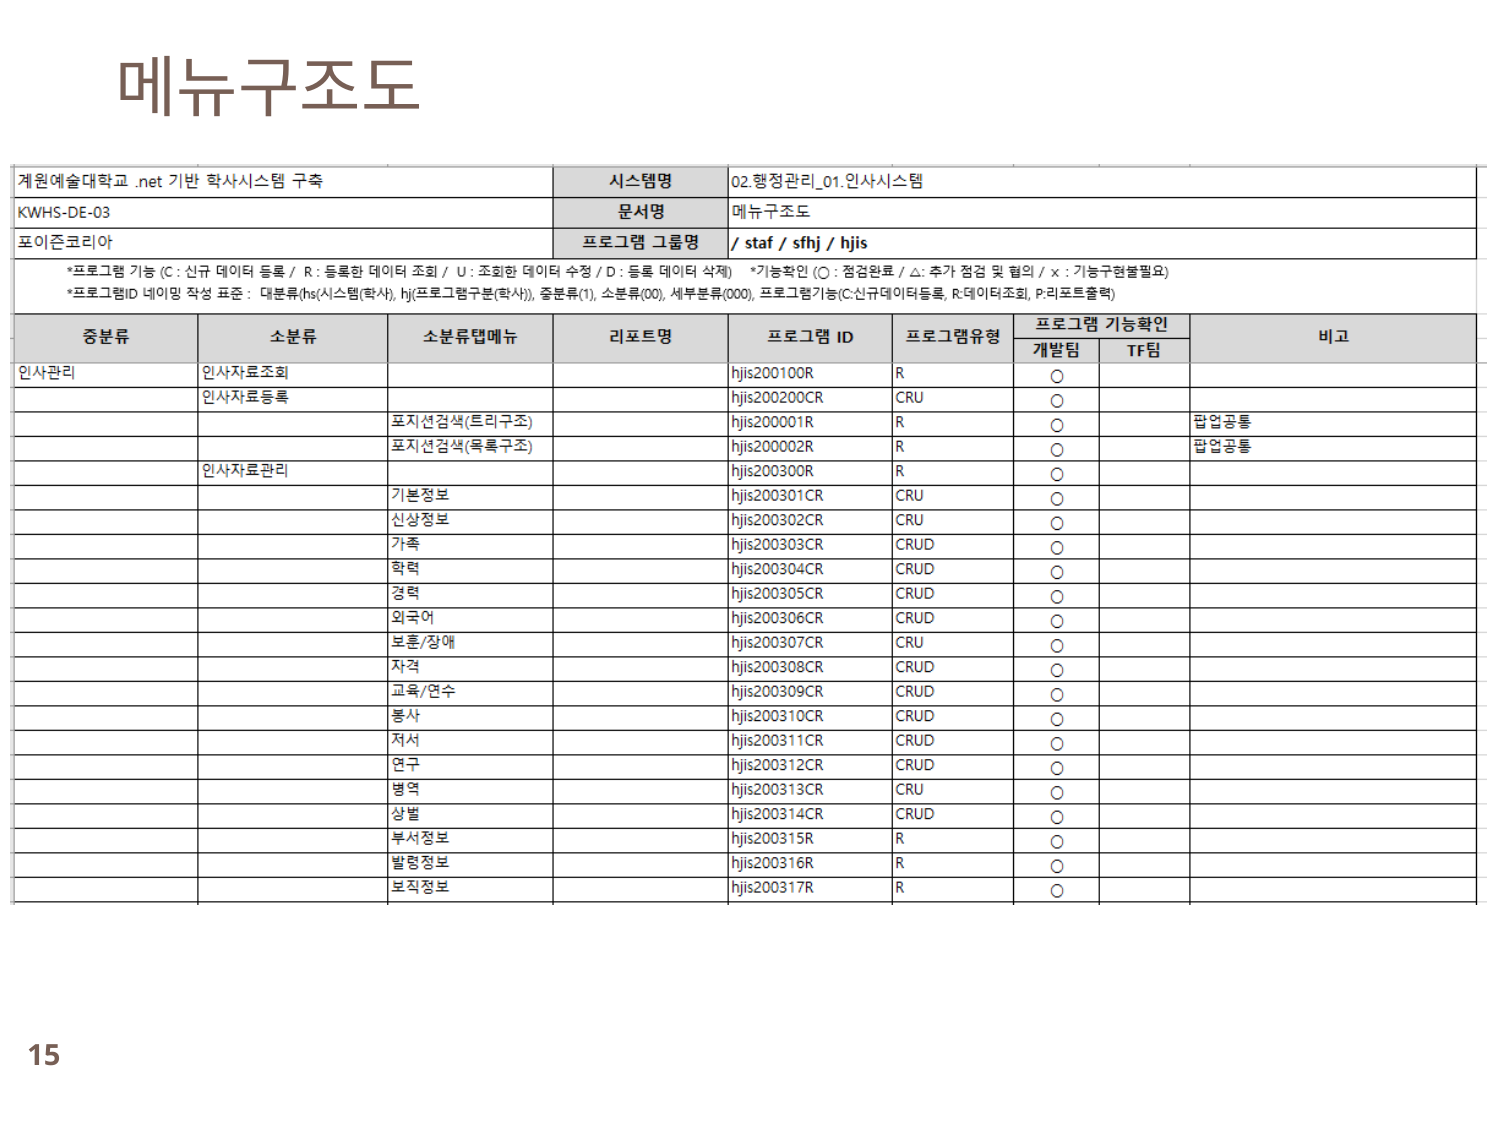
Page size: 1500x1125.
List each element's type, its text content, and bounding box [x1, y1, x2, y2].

slide_number 15 [0, 1025, 88, 1088]
text_box 메뉴구조도 [100, 37, 1438, 149]
picture [9, 164, 1487, 906]
